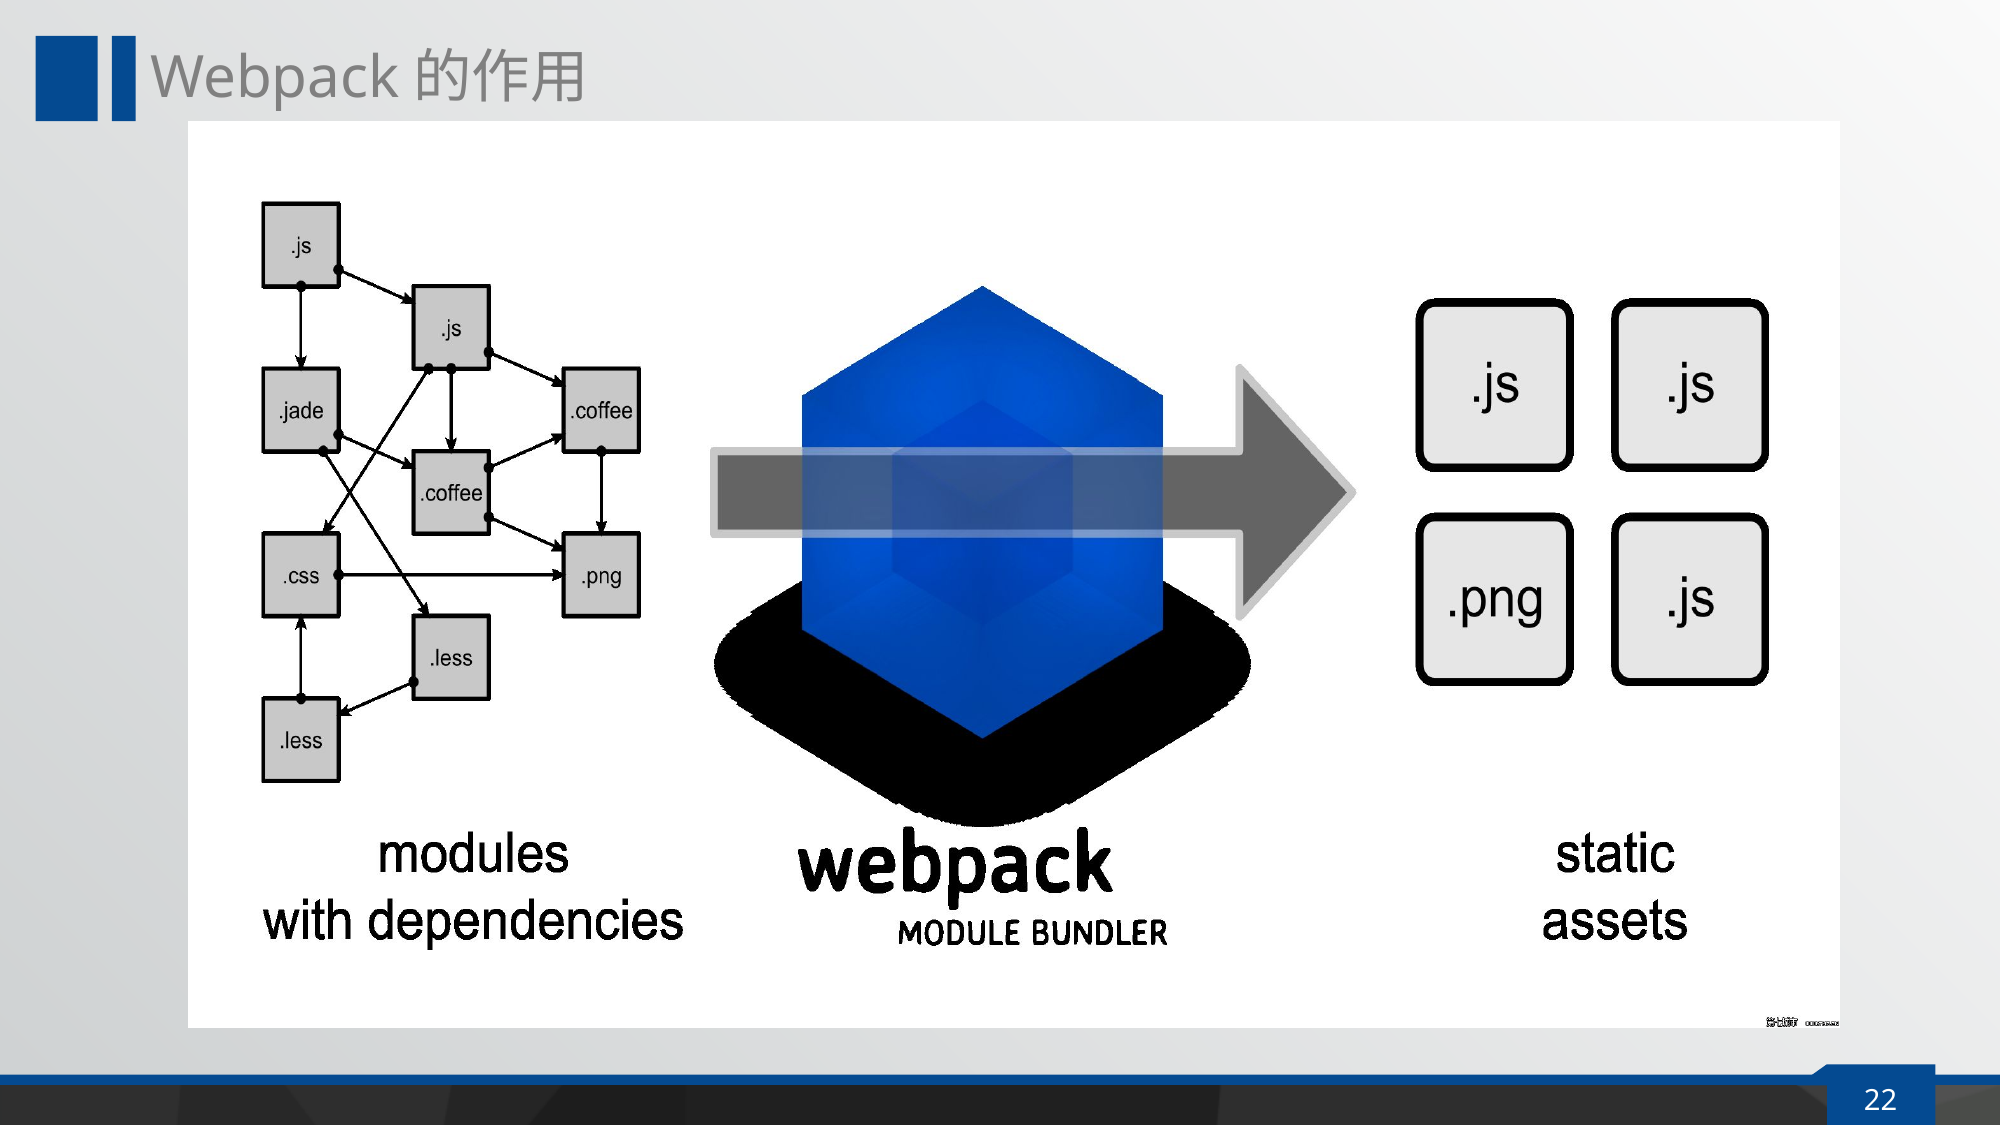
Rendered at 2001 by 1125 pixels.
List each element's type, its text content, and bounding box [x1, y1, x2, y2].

title Webpack的作用 [135, 36, 1710, 122]
picture [1936, 1085, 2000, 1125]
picture [188, 121, 1840, 1028]
picture [0, 1085, 1827, 1125]
